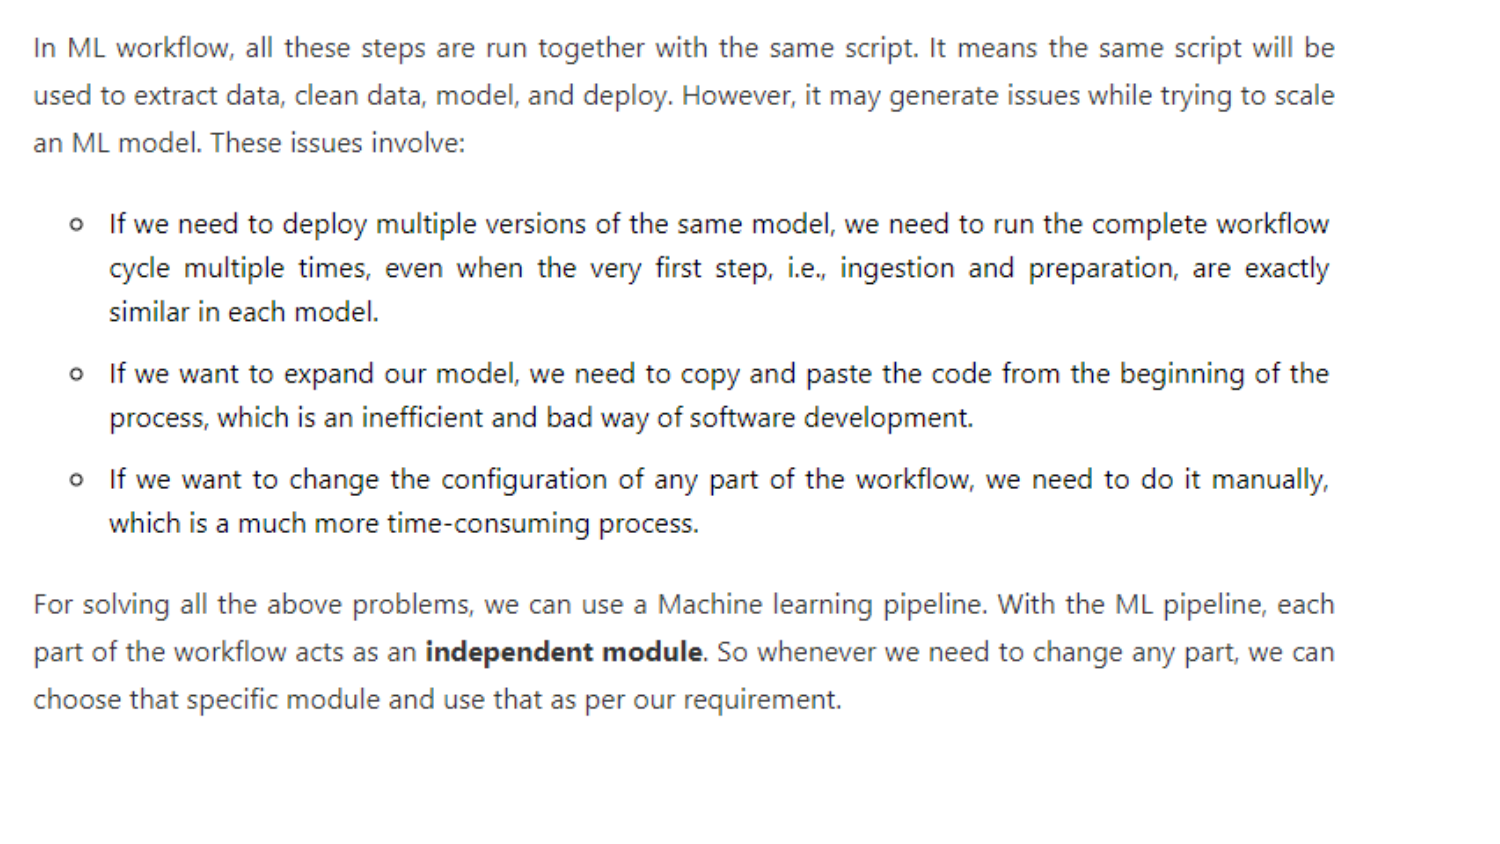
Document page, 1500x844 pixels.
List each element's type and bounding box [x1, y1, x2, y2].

picture [24, 24, 1364, 733]
